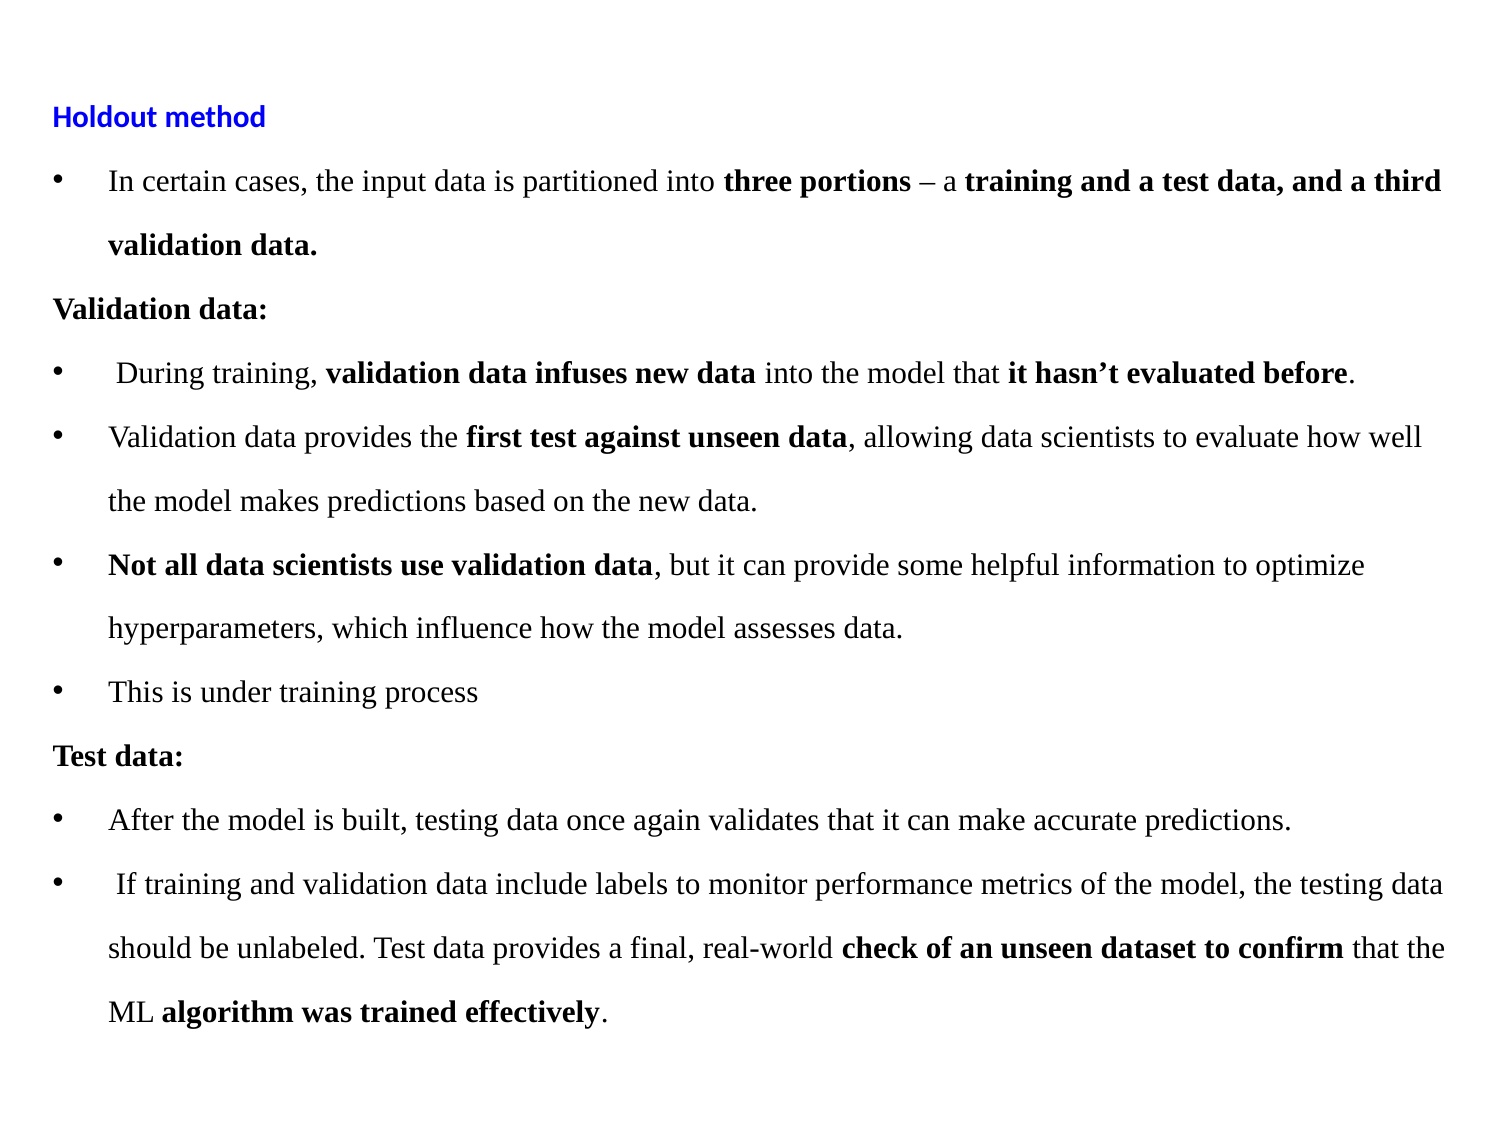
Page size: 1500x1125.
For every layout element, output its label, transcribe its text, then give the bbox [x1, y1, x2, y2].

list Holdout method In certain cases, the input data is partitioned into three portions – a training and a test data, and a third validation data. Validation data: During training, validation data infuses new data into the model that it hasn’t evaluated before. Validation data provides the first test against unseen data, allowing data scientists to evaluate how well the model makes predictions based on the new data. Not all data scientists use validation data, but it can provide some helpful information to optimize hyperparameters, which influence how the model assesses data. This is under training process Test data: After the model is built, testing data once again validates that it can make accurate predictions. If training and validation data include labels to monitor performance metrics of the model, the testing data should be unlabeled. Test data provides a final, real-world check of an unseen dataset to confirm that the ML algorithm was trained effectively. [37, 62, 1463, 1075]
